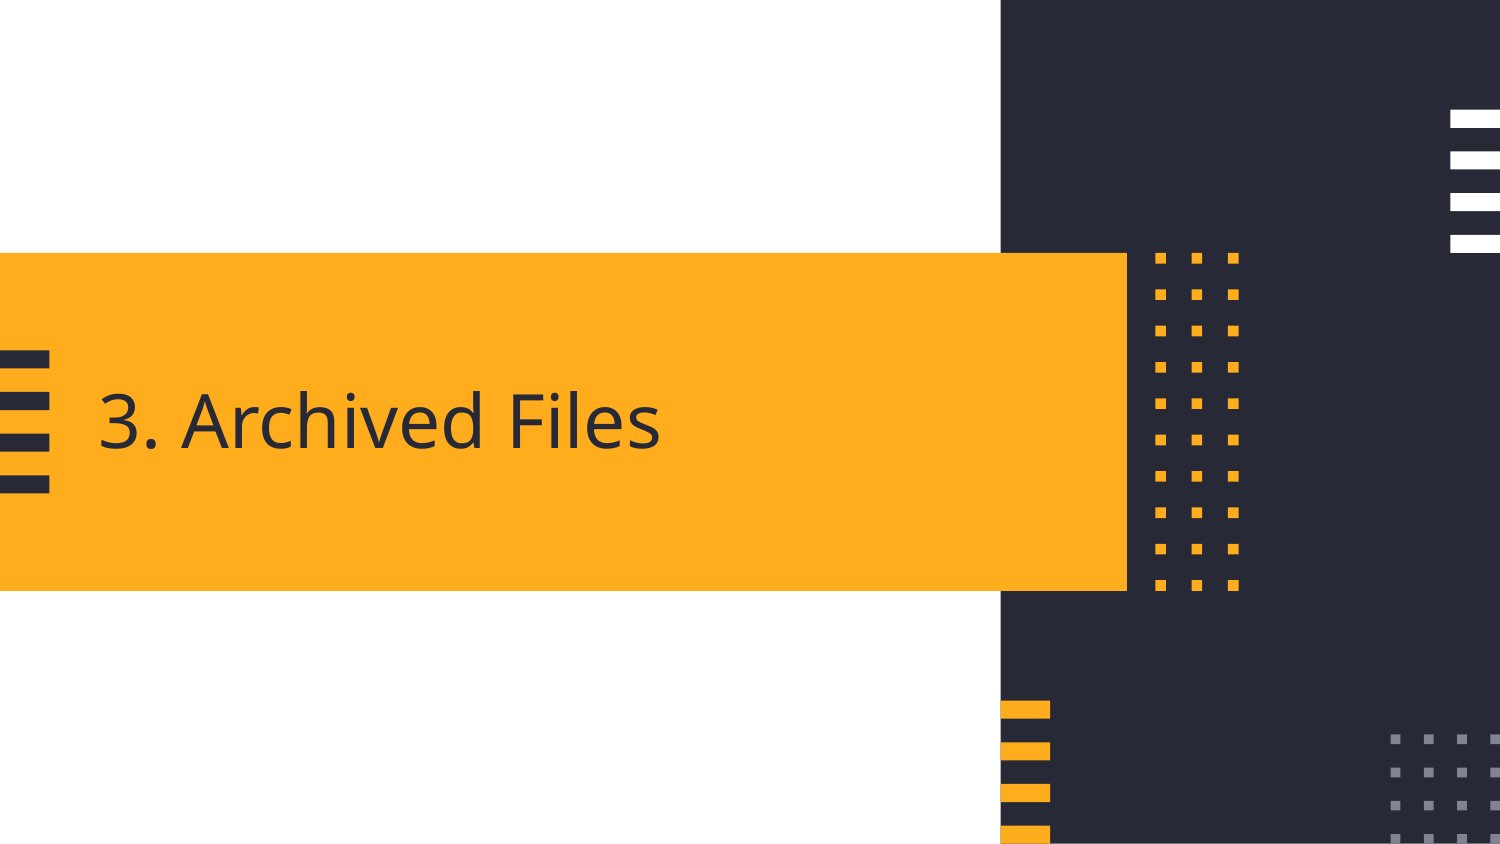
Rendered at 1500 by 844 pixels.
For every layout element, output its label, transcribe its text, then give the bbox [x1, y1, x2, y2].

title 3. Archived Files [98, 379, 1001, 465]
